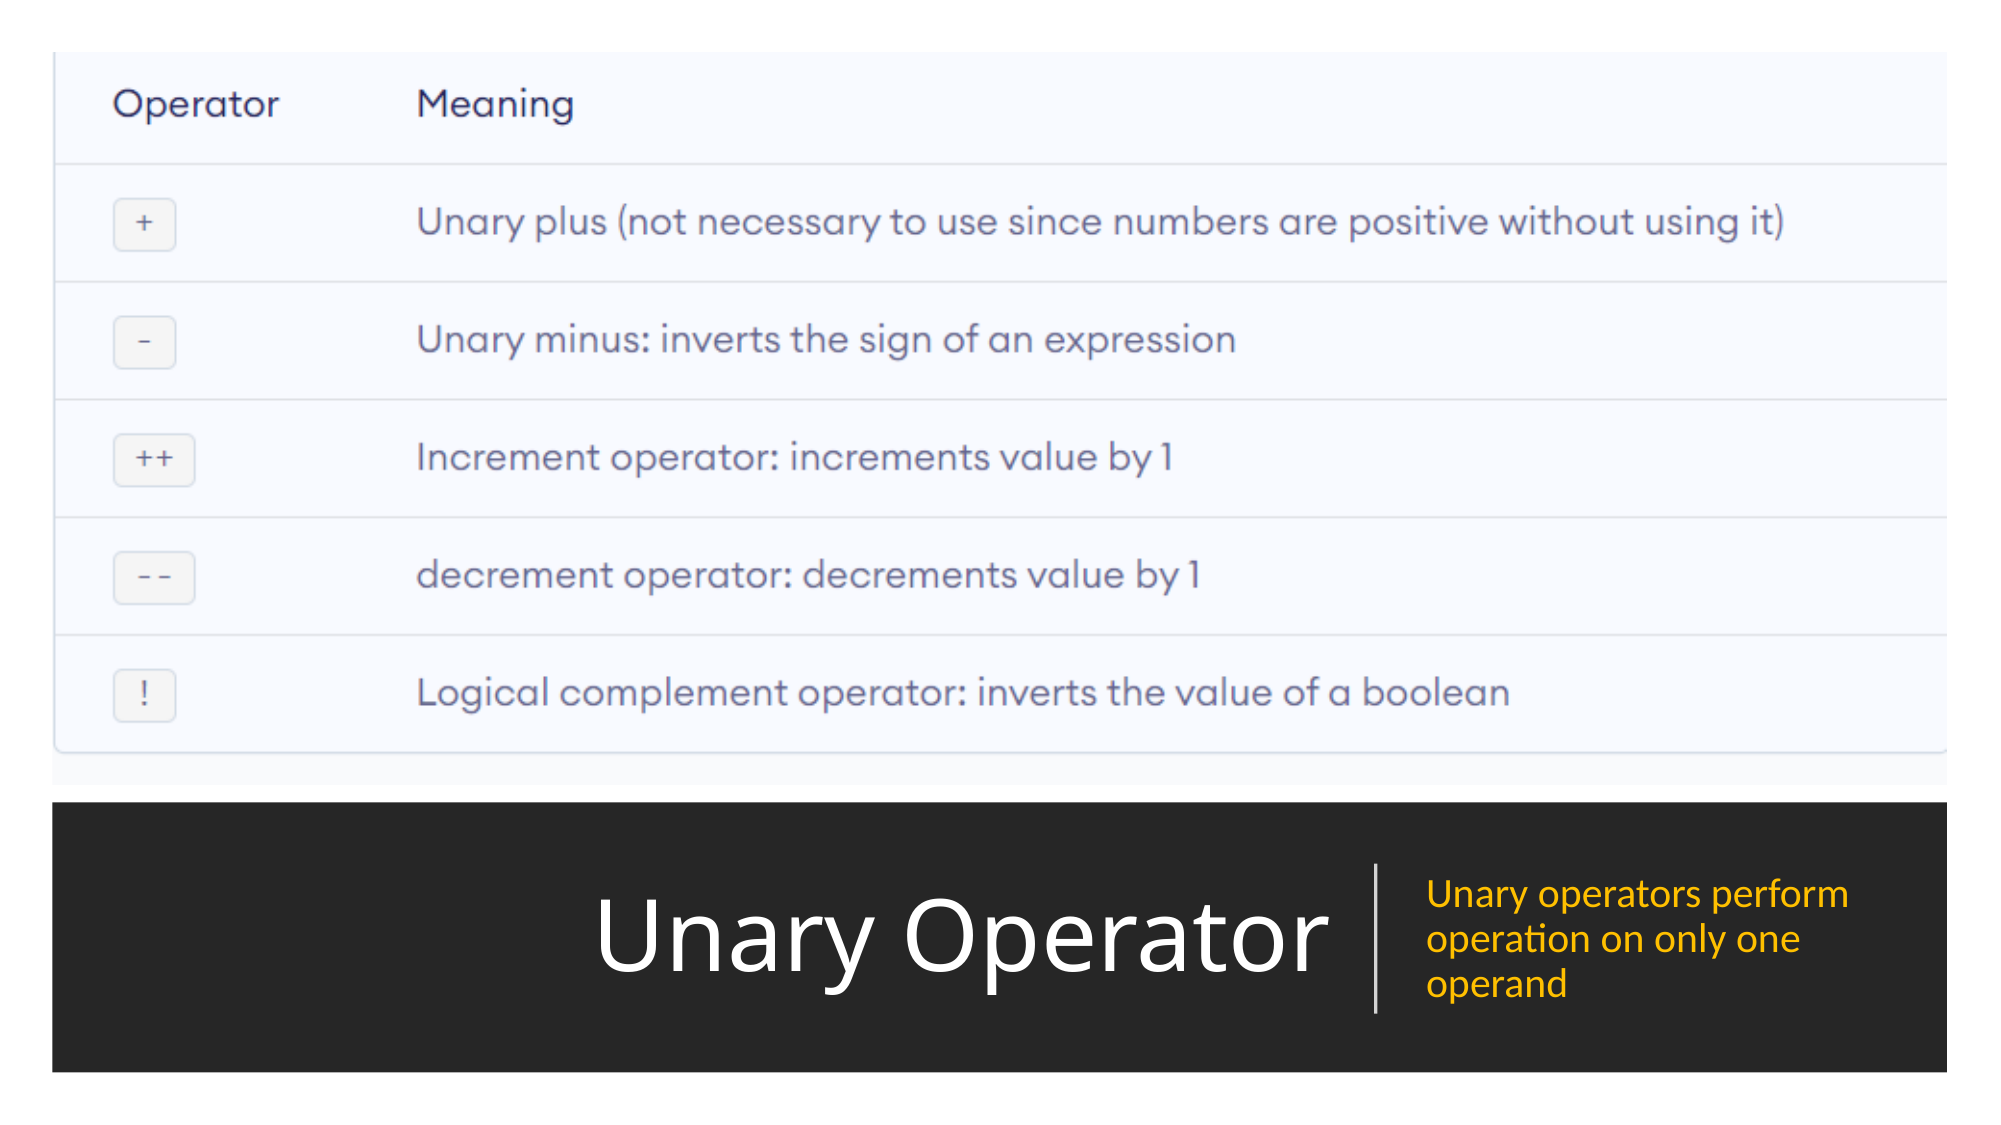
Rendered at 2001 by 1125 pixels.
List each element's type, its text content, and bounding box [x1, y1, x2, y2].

title Unary Operator [117, 835, 1346, 1043]
picture [52, 52, 1947, 785]
text_box [51, 801, 1948, 1073]
list Unary operators perform operation on only one operand [1411, 835, 1883, 1043]
